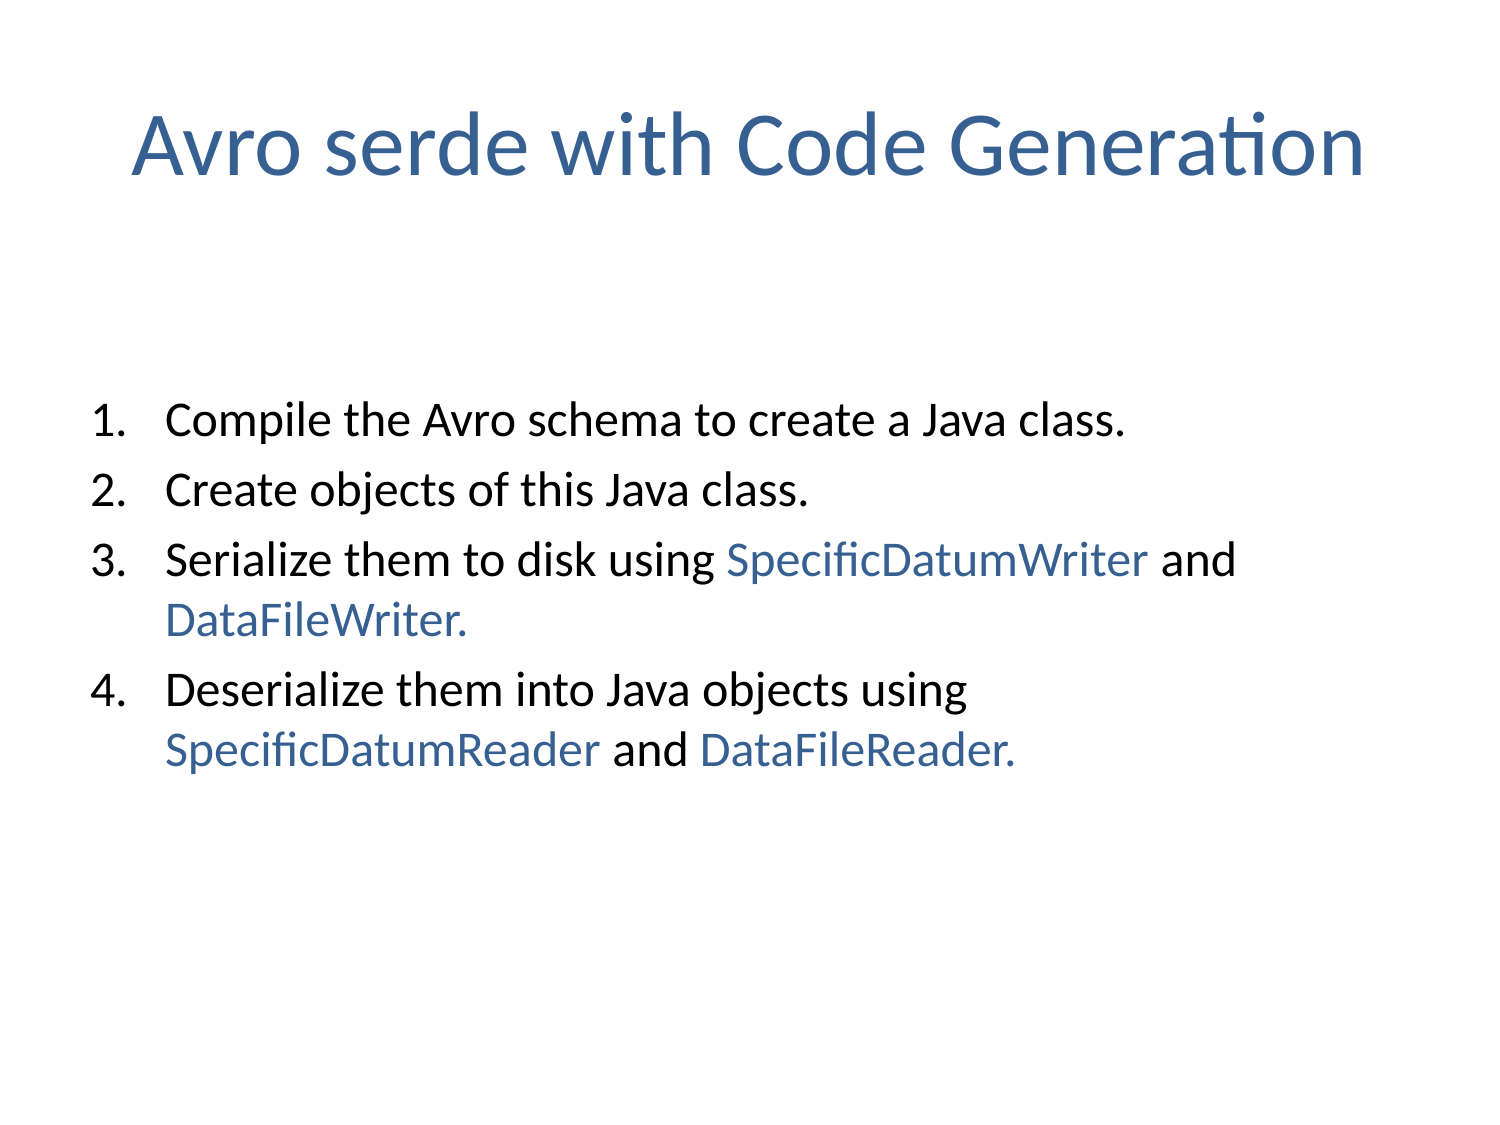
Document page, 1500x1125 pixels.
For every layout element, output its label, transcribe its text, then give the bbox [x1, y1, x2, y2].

title Avro serde with Code Generation [75, 45, 1425, 233]
list Compile the Avro schema to create a Java class. Create objects of this Java class. Serialize them to disk using SpecificDatumWriter and DataFileWriter. Deserialize them into Java objects using SpecificDatumReader and DataFileReader. [75, 379, 1413, 950]
